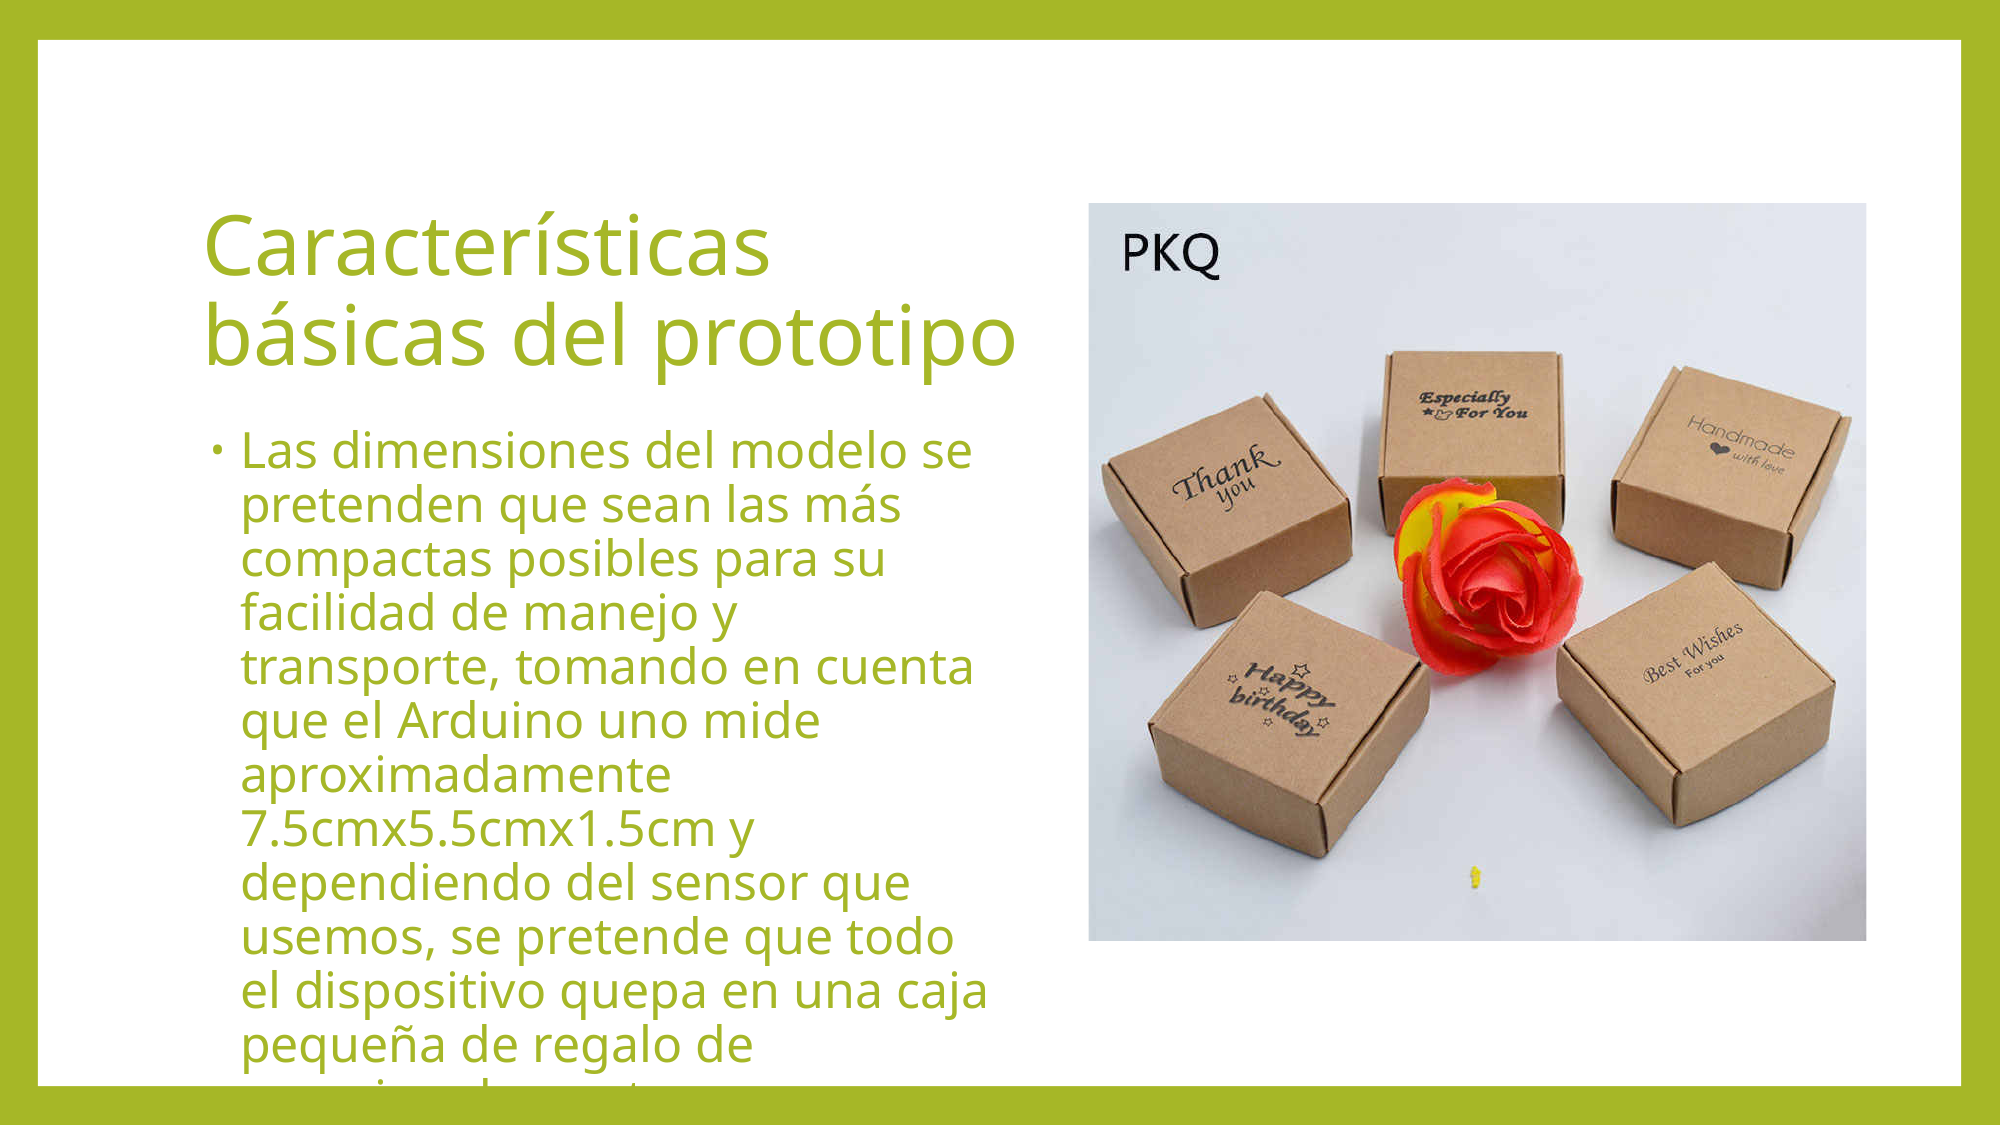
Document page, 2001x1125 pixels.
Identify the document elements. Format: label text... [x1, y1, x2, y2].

picture [1088, 202, 1867, 941]
list Las dimensiones del modelo se pretenden que sean las más compactas posibles para su facilidad de manejo y transporte, tomando en cuenta que el Arduino uno mide aproximadamente 7.5cmx5.5cmx1.5cm y dependiendo del sensor que usemos, se pretende que todo el dispositivo quepa en una caja pequeña de regalo de aproximadamente 13cmx8cmx3cm. [187, 417, 1022, 1000]
title Características básicas del prototipo [187, 175, 1041, 413]
